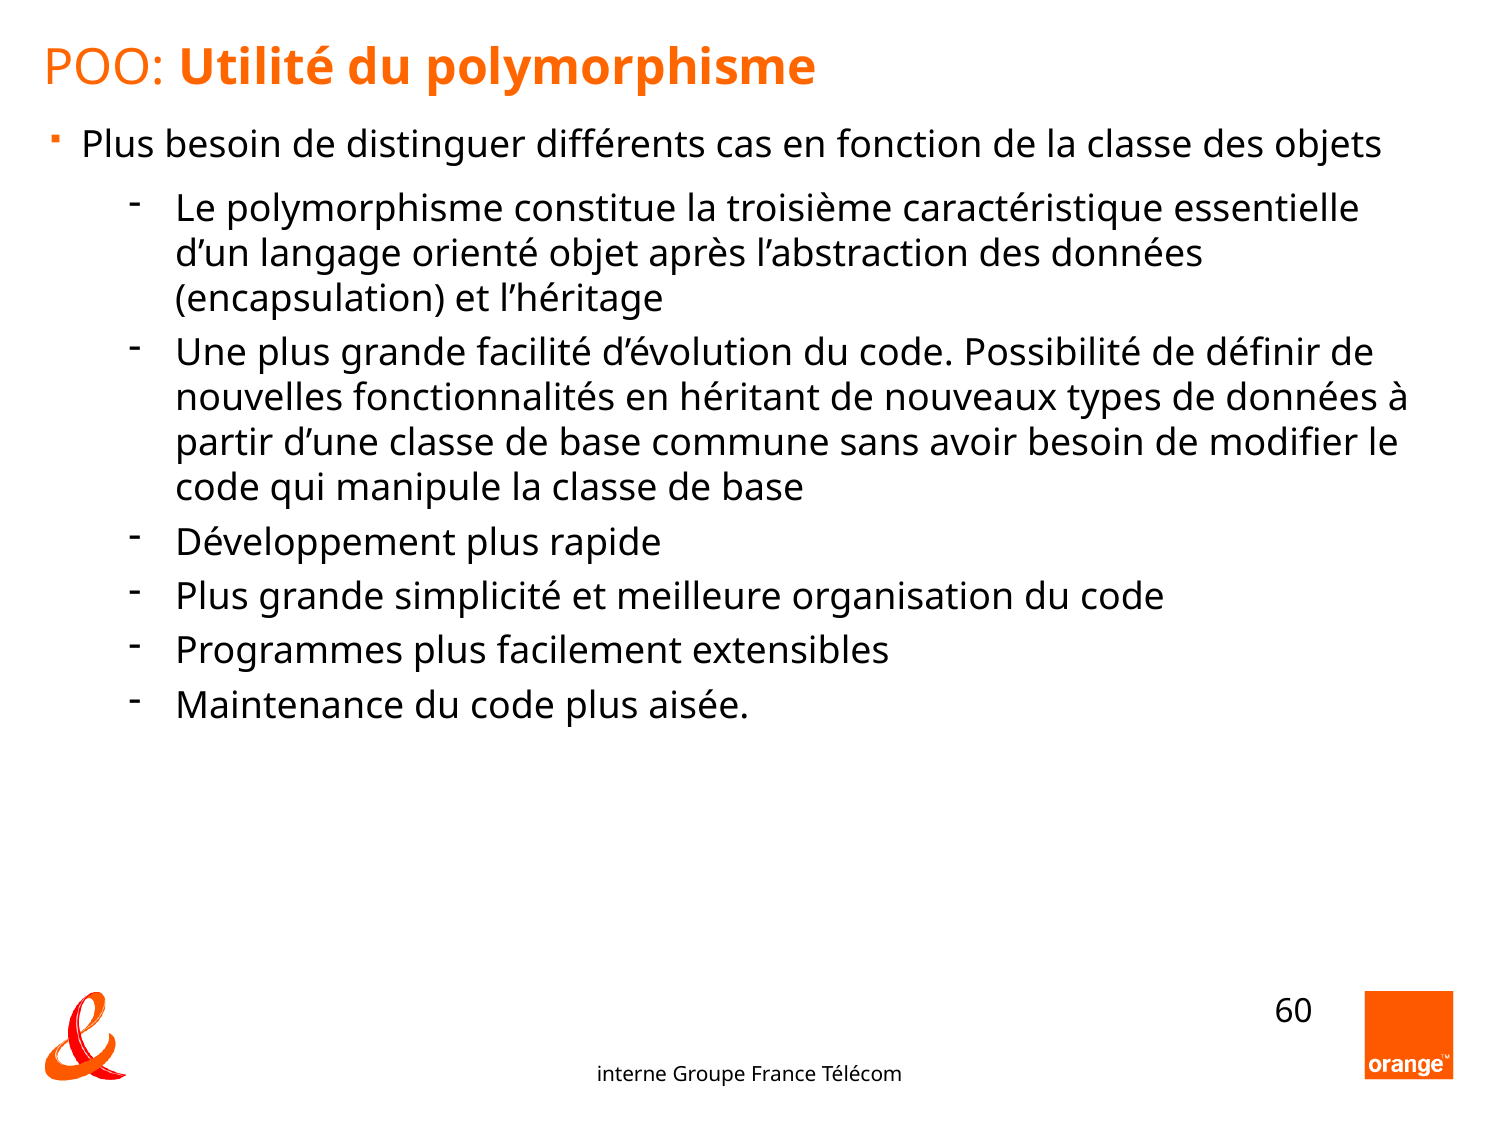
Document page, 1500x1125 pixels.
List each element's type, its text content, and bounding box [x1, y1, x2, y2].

text_box Plus besoin de distinguer différents cas en fonction de la classe des objets Le polymorphisme constitue la troisième caractéristique essentielle d’un langage orienté objet après l’abstraction des données (encapsulation) et l’héritage Une plus grande facilité d’évolution du code. Possibilité de définir de nouvelles fonctionnalités en héritant de nouveaux types de données à partir d’une classe de base commune sans avoir besoin de modifier le code qui manipule la classe de base Développement plus rapide Plus grande simplicité et meilleure organisation du code Programmes plus facilement extensibles Maintenance du code plus aisée. [49, 120, 1430, 942]
picture [0, 947, 709, 1125]
text_box POO: Utilité du polymorphisme [43, 34, 1458, 116]
text_box 60 [1249, 993, 1338, 1070]
picture [1316, 946, 1497, 1124]
